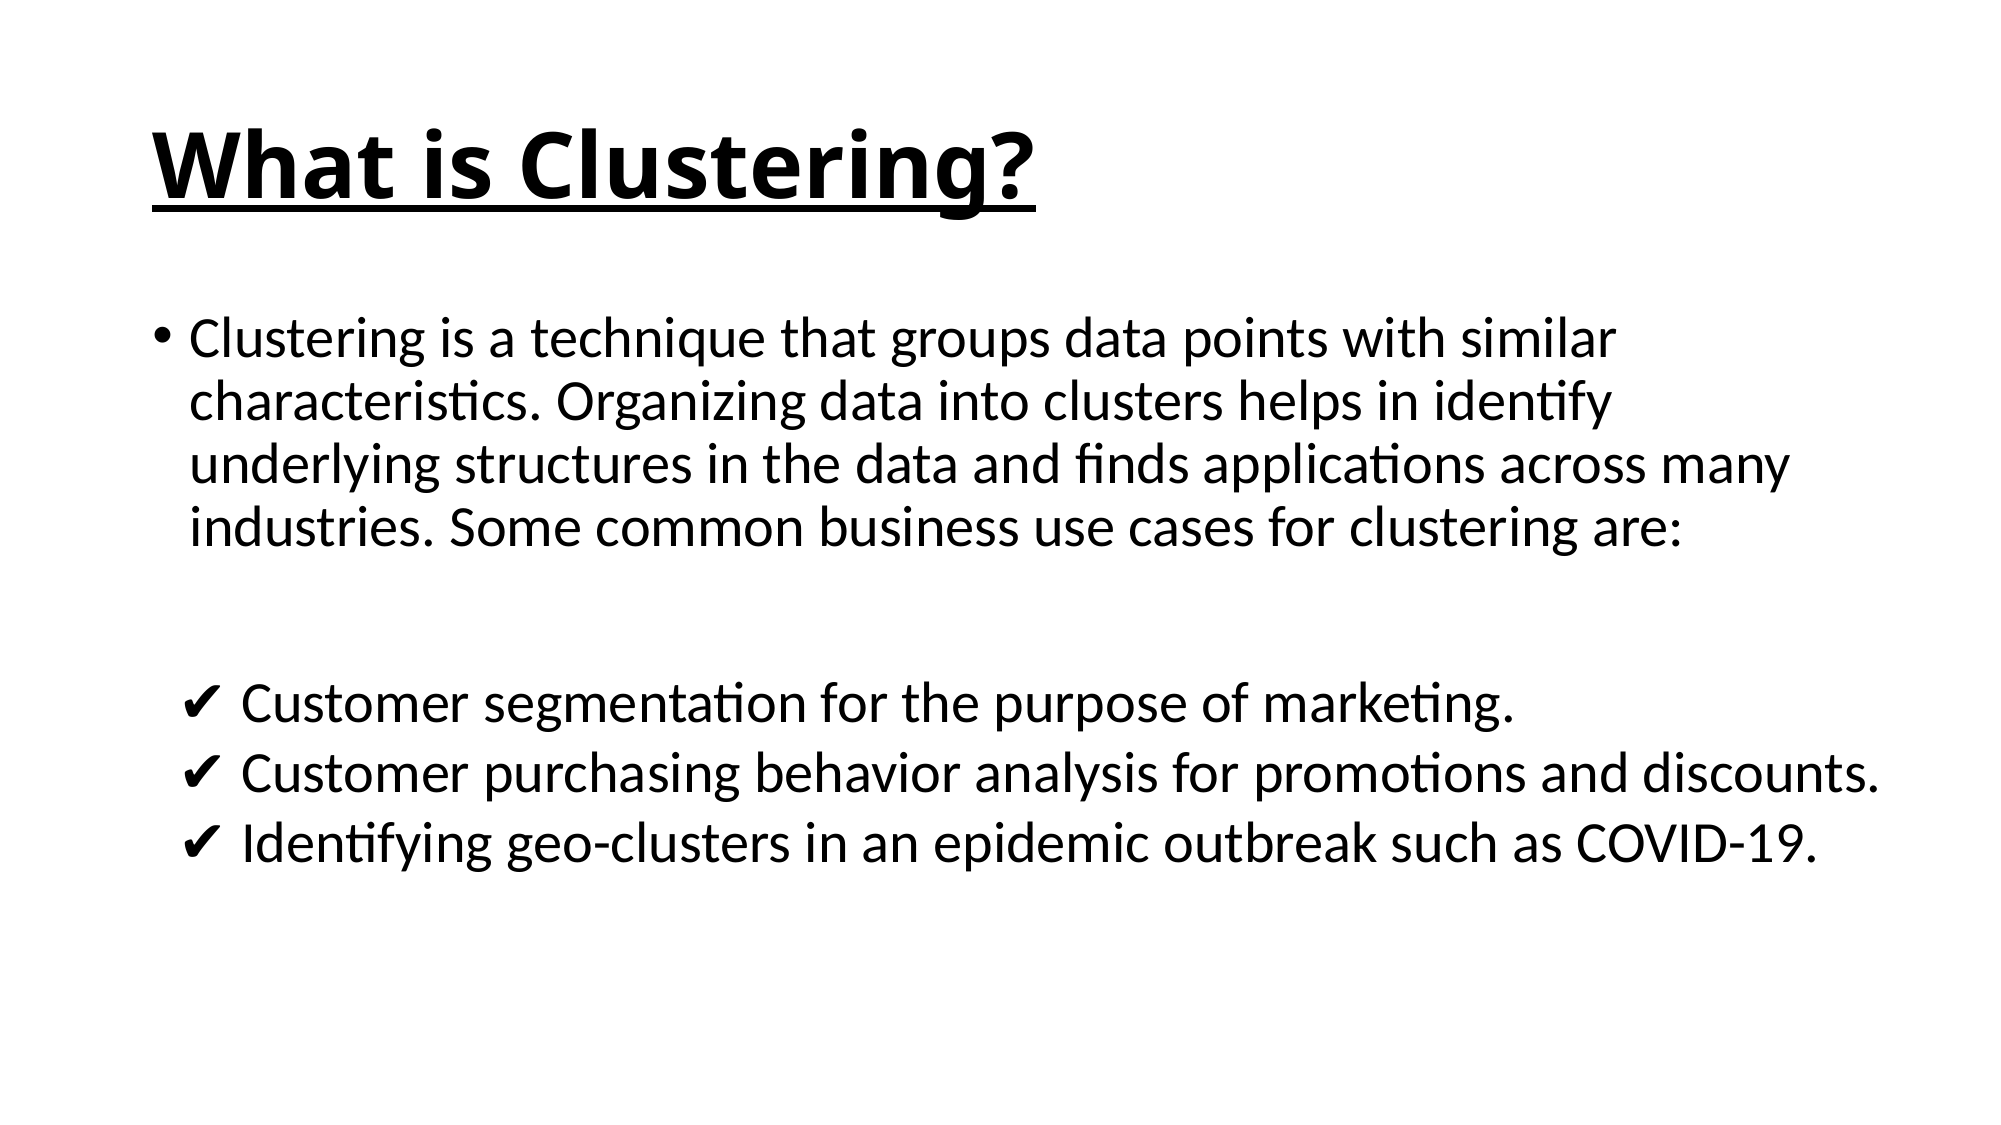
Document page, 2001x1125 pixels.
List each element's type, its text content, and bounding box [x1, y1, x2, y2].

title What is Clustering? [137, 59, 1863, 278]
list Clustering is a technique that groups data points with similar characteristics. Organizing data into clusters helps in identify underlying structures in the data and finds applications across many industries. Some common business use cases for clustering are: [137, 299, 1863, 584]
text_box ✔ Customer segmentation for the purpose of marketing. ✔ Customer purchasing behavior analysis for promotions and discounts. ✔ Identifying geo-clusters in an epidemic outbreak such as COVID-19. [164, 656, 1898, 952]
